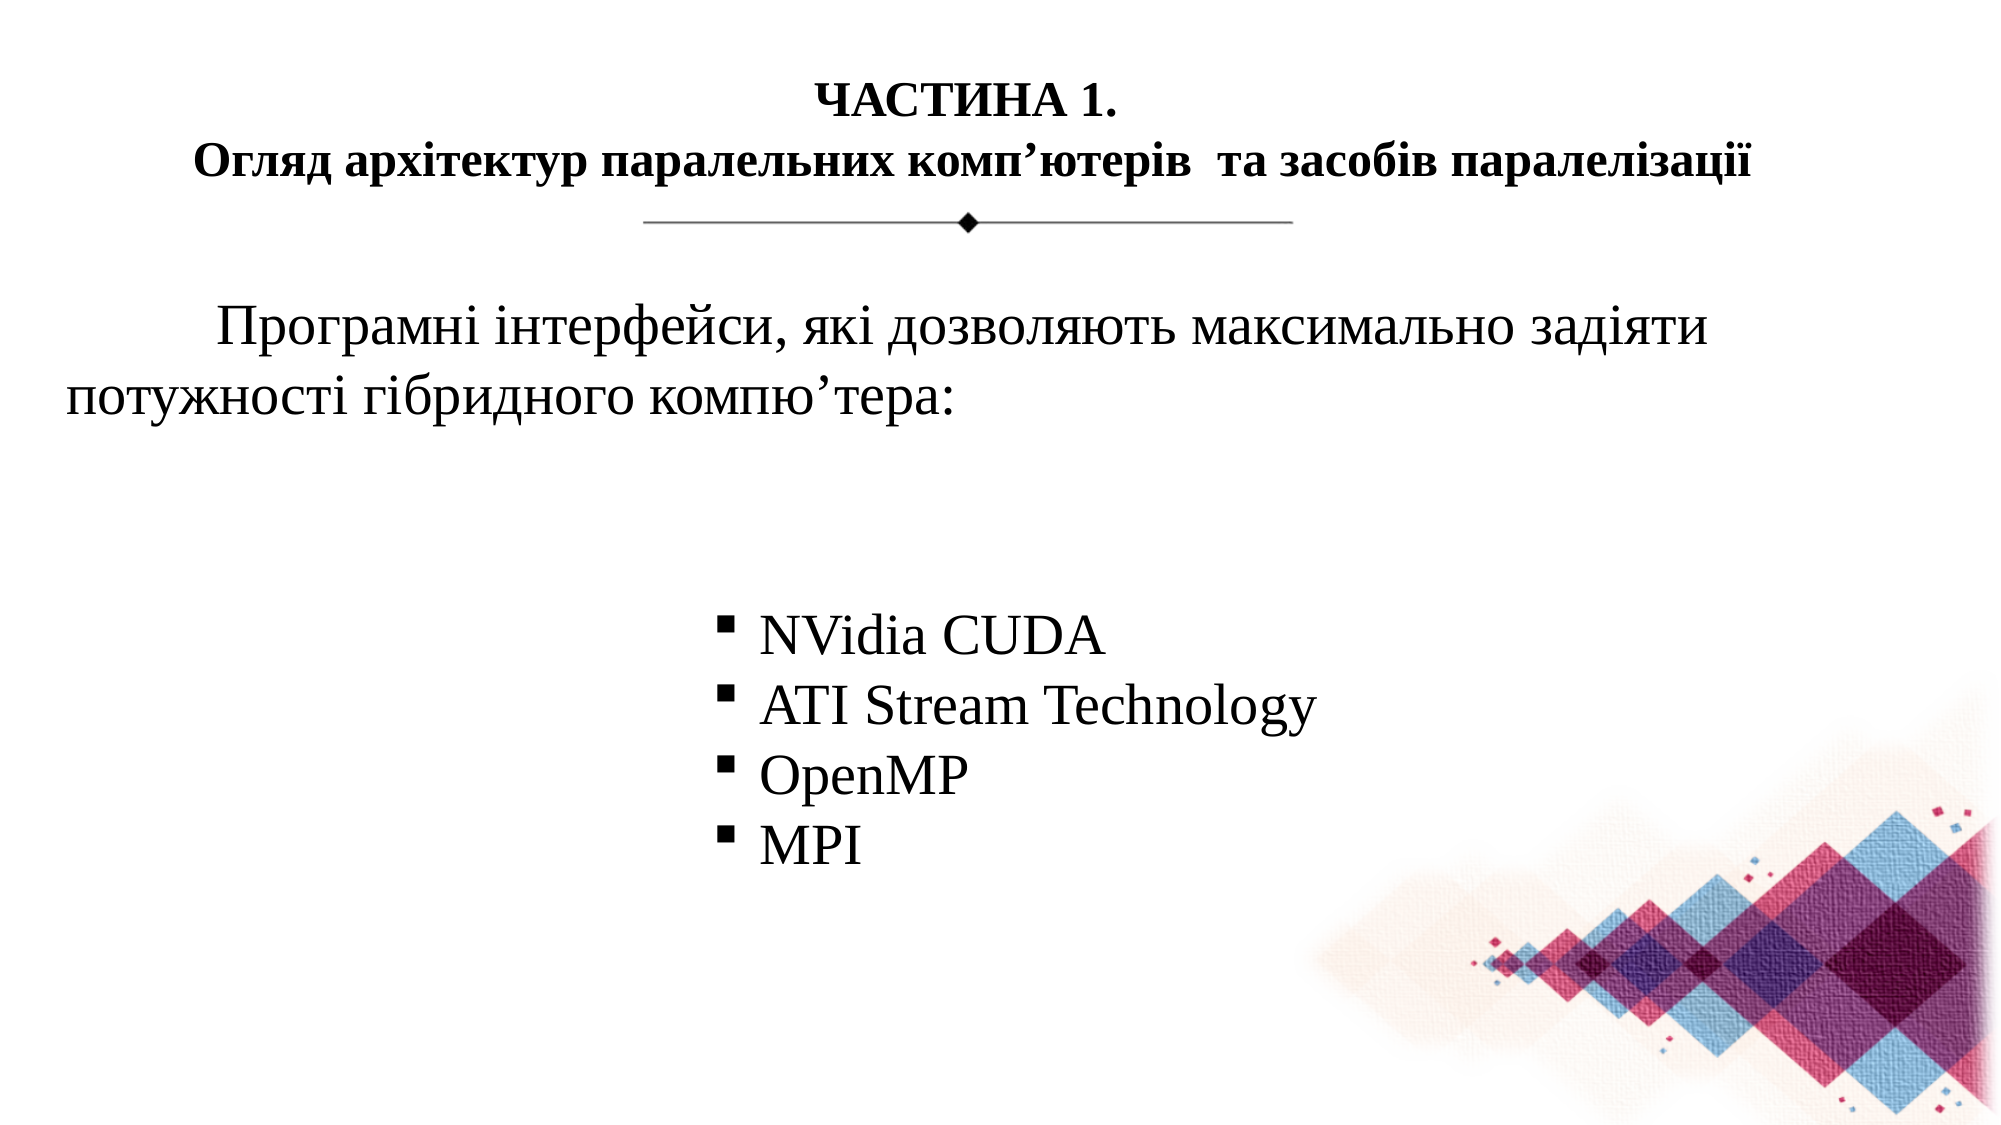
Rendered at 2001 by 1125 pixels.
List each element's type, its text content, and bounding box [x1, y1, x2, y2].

text_box NVidia CUDA ATI Stream Technology OpenMP MPI [698, 588, 1762, 884]
picture [626, 116, 1319, 294]
text_box ЧАСТИНА 1. Огляд архітектур паралельних комп’ютерів та засобів паралелізації [26, 59, 1918, 195]
text_box Програмні інтерфейси, які дозволяють максимально задіяти потужності гібридного компю’тера: [51, 278, 1779, 434]
picture [996, 630, 2000, 1125]
